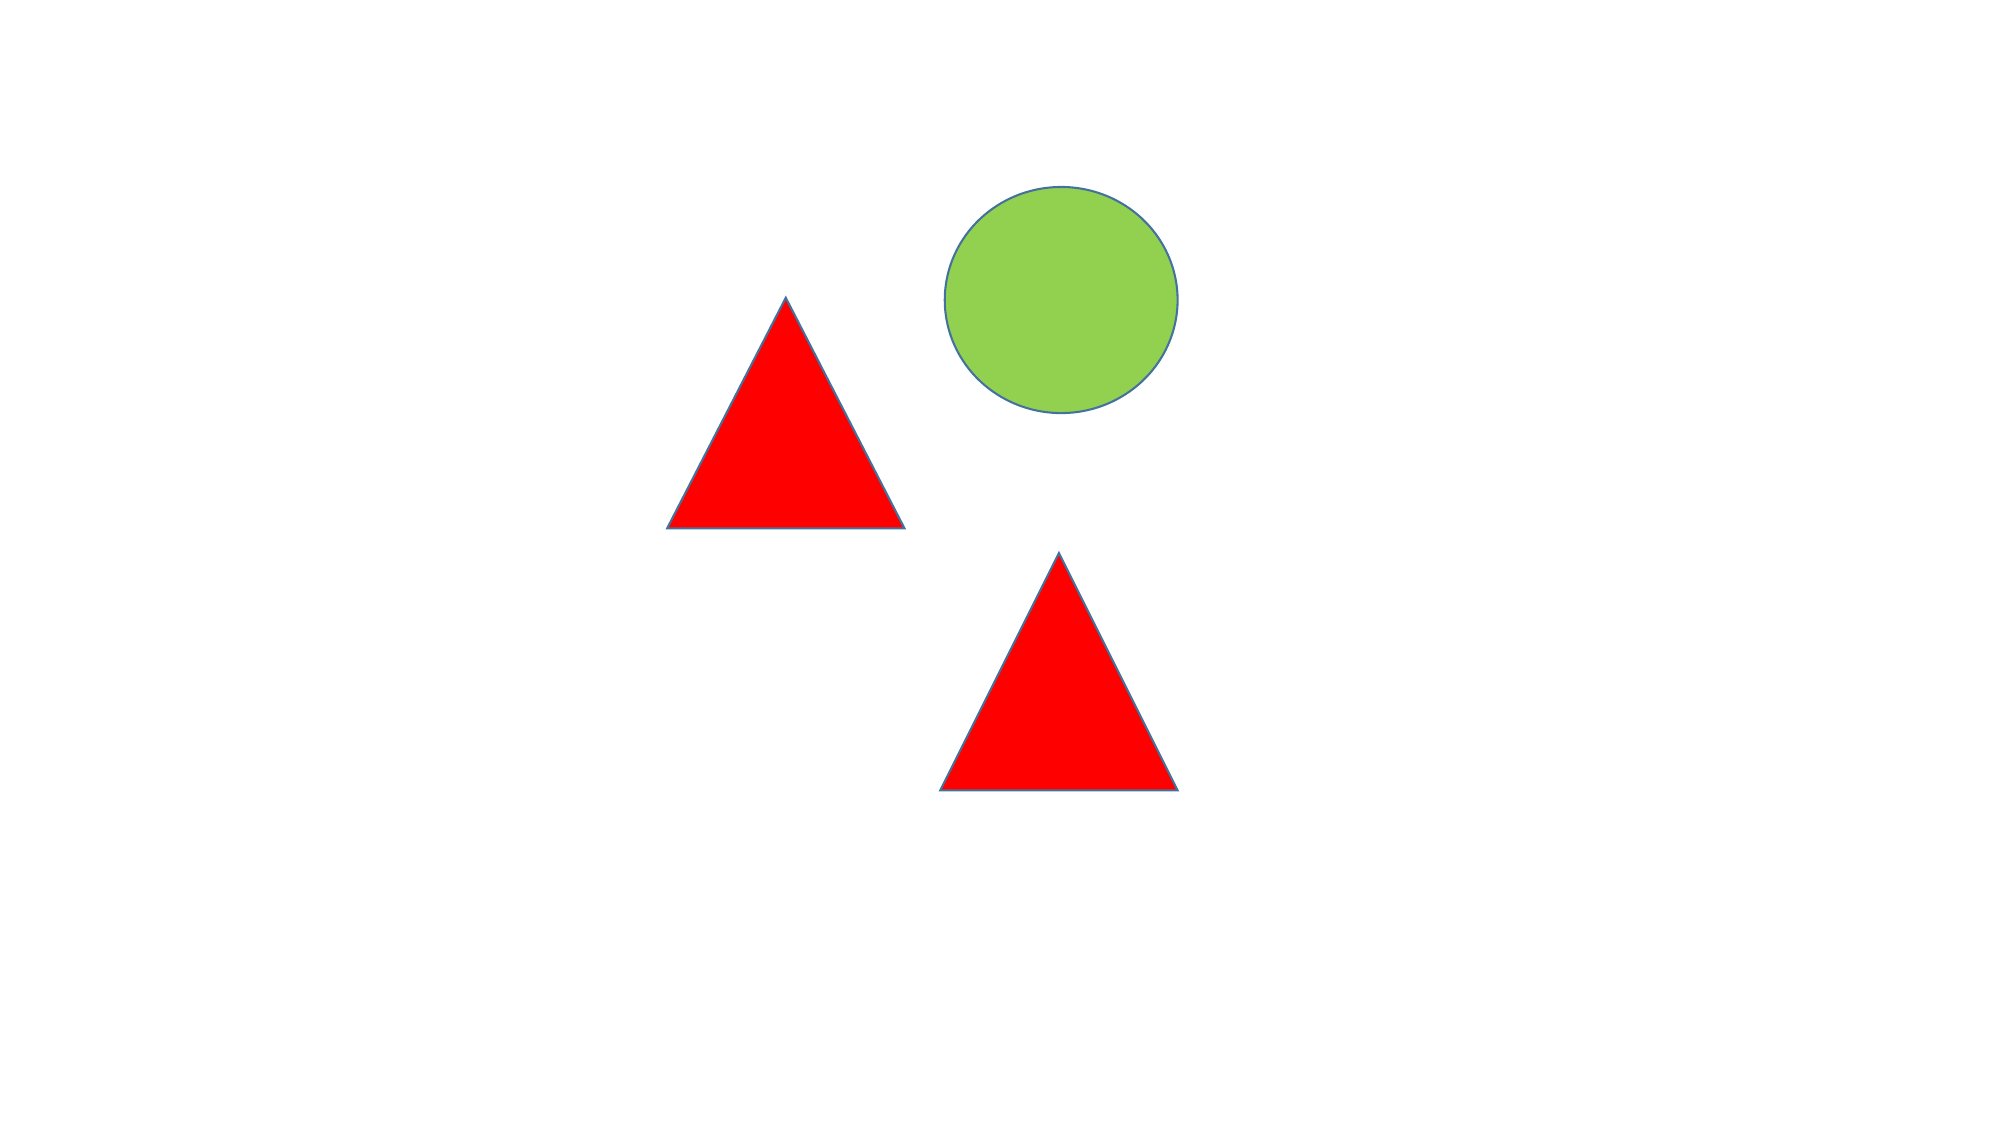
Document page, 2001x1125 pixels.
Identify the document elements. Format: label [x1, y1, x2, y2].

text_box [943, 185, 1179, 415]
text_box [665, 295, 907, 530]
text_box [938, 550, 1180, 792]
